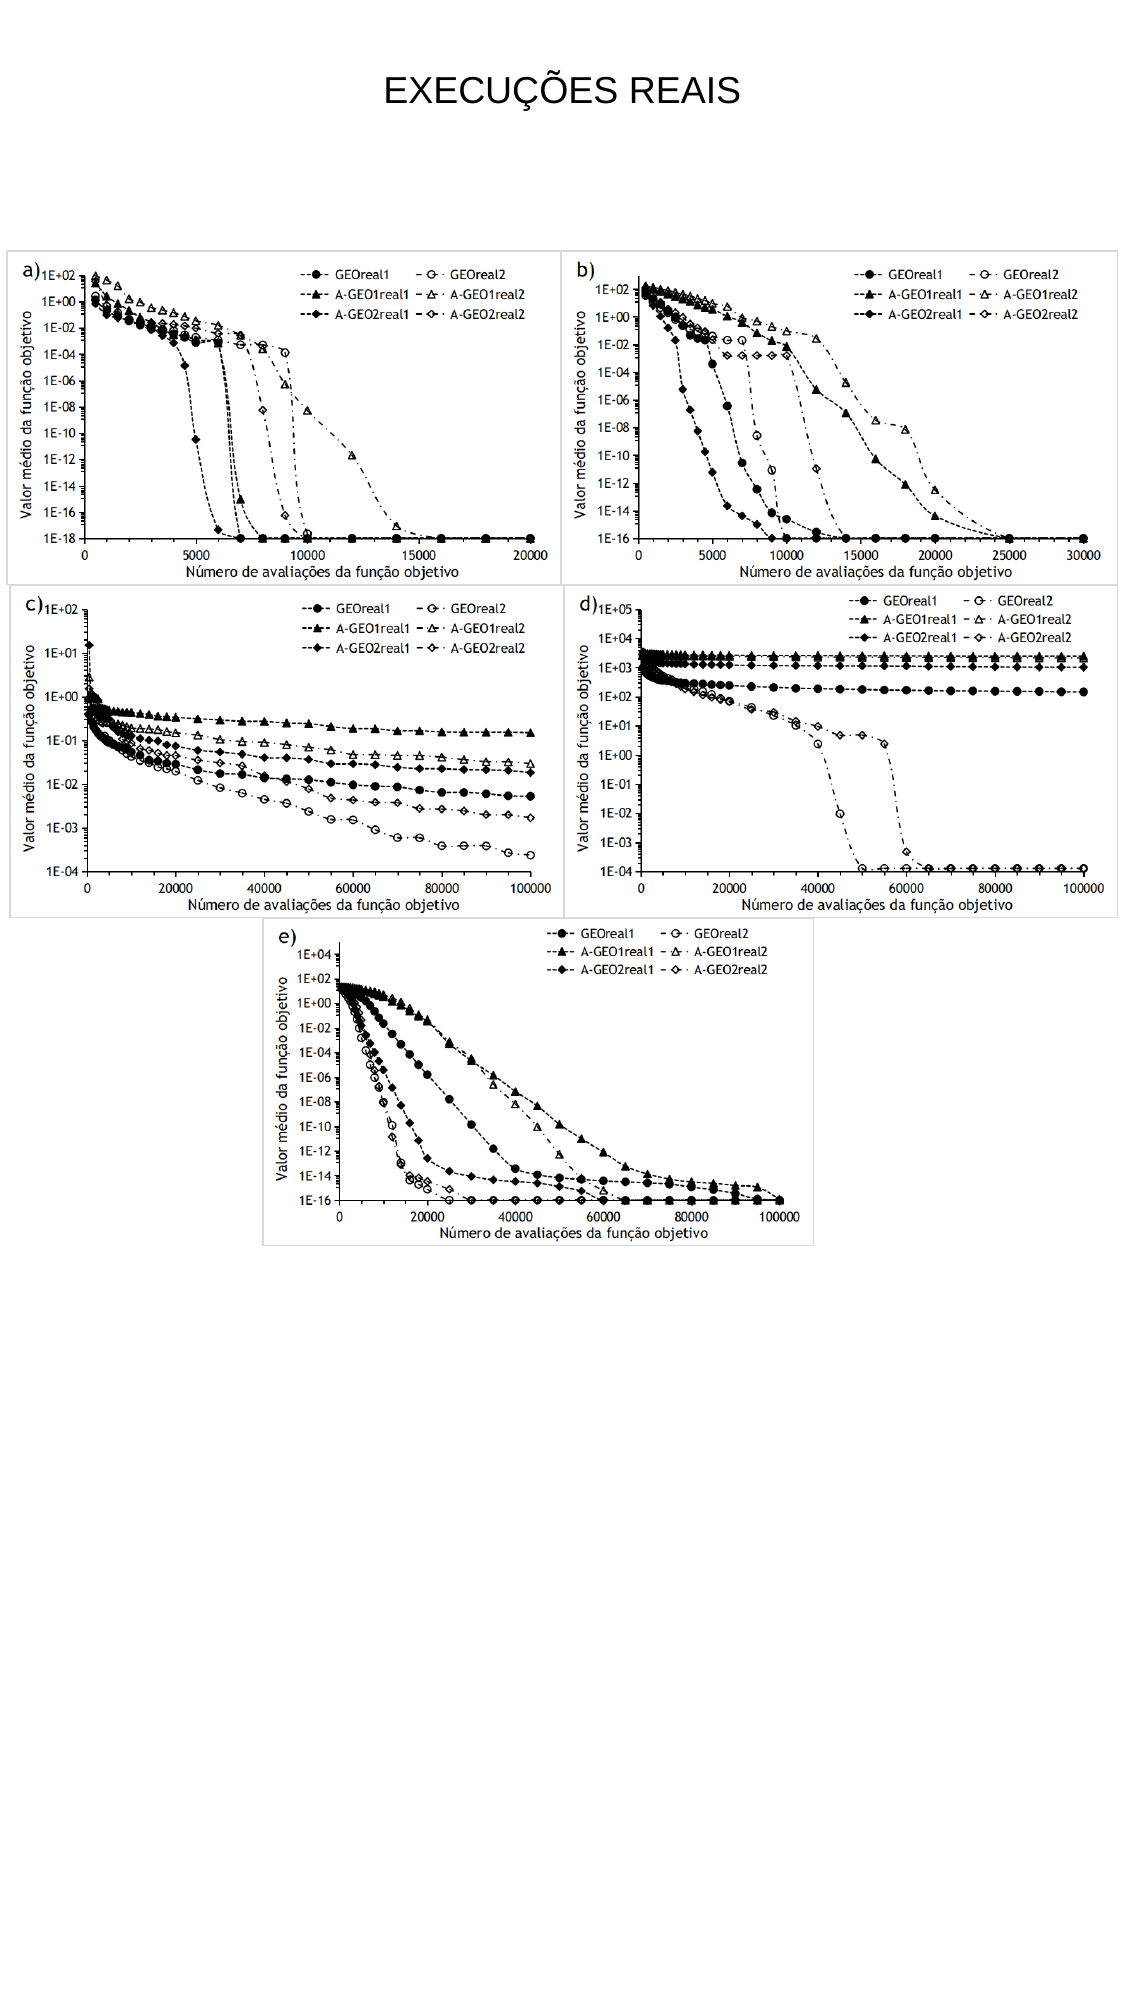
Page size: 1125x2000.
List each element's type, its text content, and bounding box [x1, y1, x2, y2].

text_box EXECUÇÕES REAIS [217, 59, 907, 119]
picture [6, 250, 1118, 1247]
